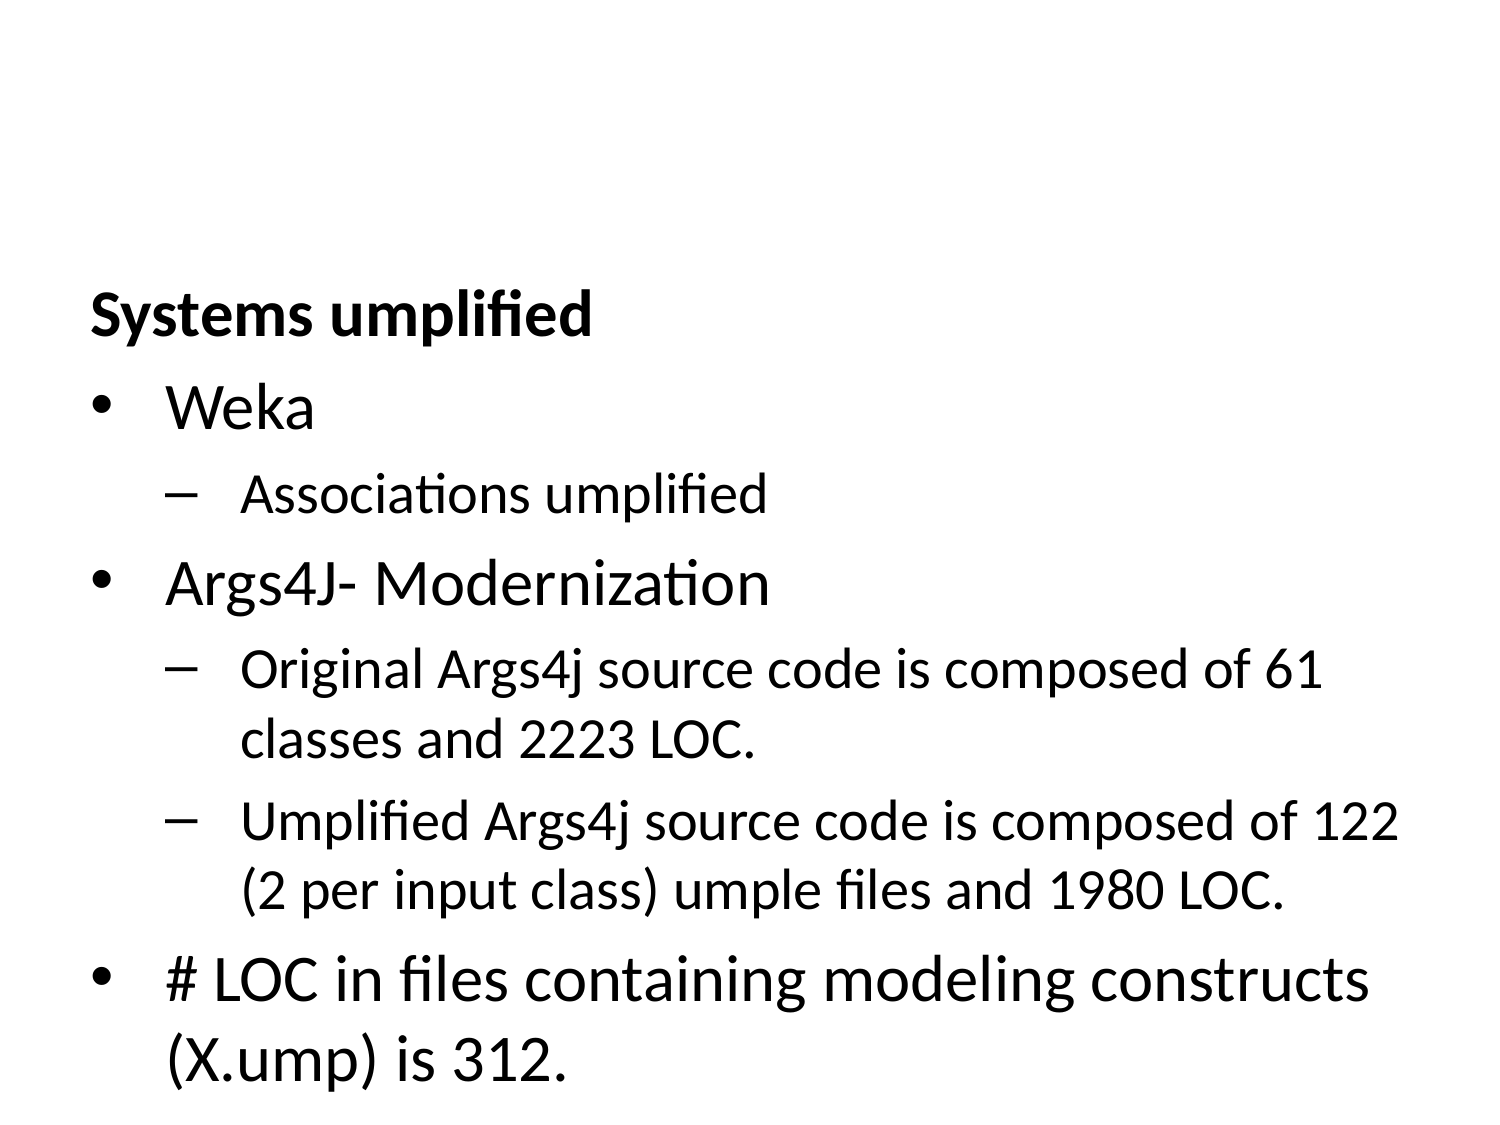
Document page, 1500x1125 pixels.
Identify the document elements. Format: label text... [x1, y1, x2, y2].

list Systems umplified Weka Associations umplified Args4J- Modernization Original Args4j source code is composed of 61 classes and 2223 LOC. Umplified Args4j source code is composed of 122 (2 per input class) umple files and 1980 LOC. # LOC in files containing modeling constructs (X.ump) is 312. # LOC in files with algorithmic/logic code (X code.ump) is 1668. The developer must then translate 1518 lines of code rather than 2223 lines of code. [75, 262, 1425, 1005]
